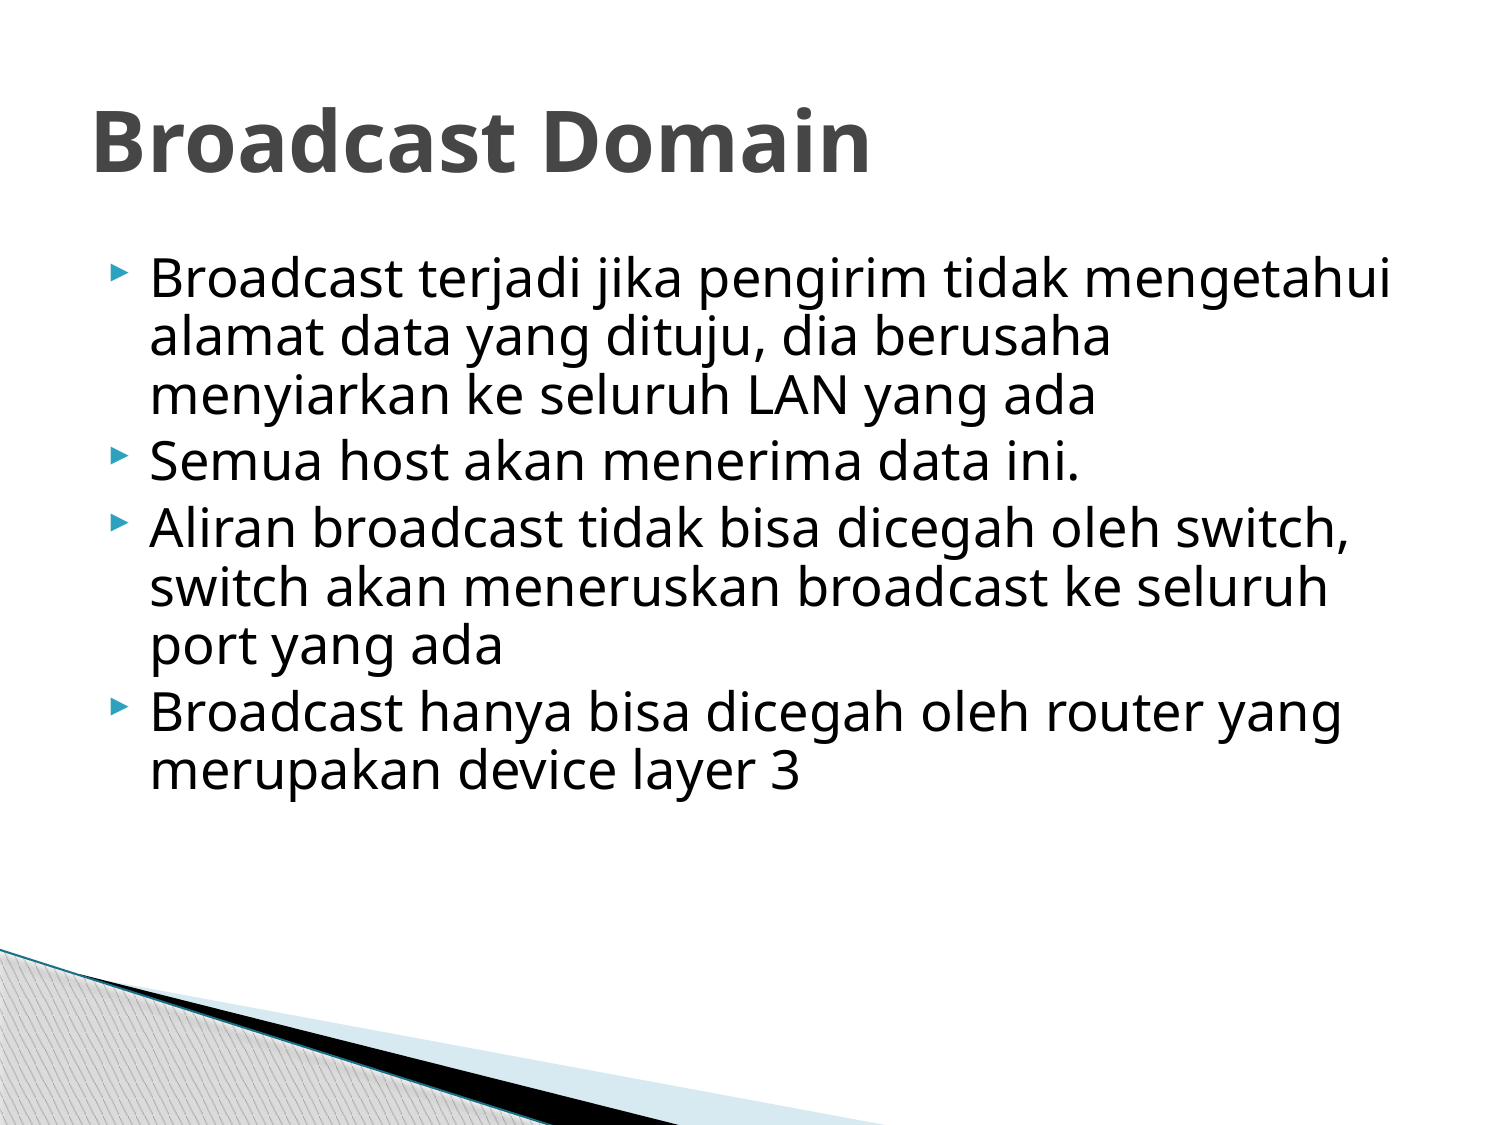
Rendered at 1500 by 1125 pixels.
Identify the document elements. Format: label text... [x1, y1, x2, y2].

title Broadcast Domain [75, 45, 1425, 233]
list Broadcast terjadi jika pengirim tidak mengetahui alamat data yang dituju, dia berusaha menyiarkan ke seluruh LAN yang ada Semua host akan menerima data ini. Aliran broadcast tidak bisa dicegah oleh switch, switch akan meneruskan broadcast ke seluruh port yang ada Broadcast hanya bisa dicegah oleh router yang merupakan device layer 3 [75, 243, 1425, 986]
